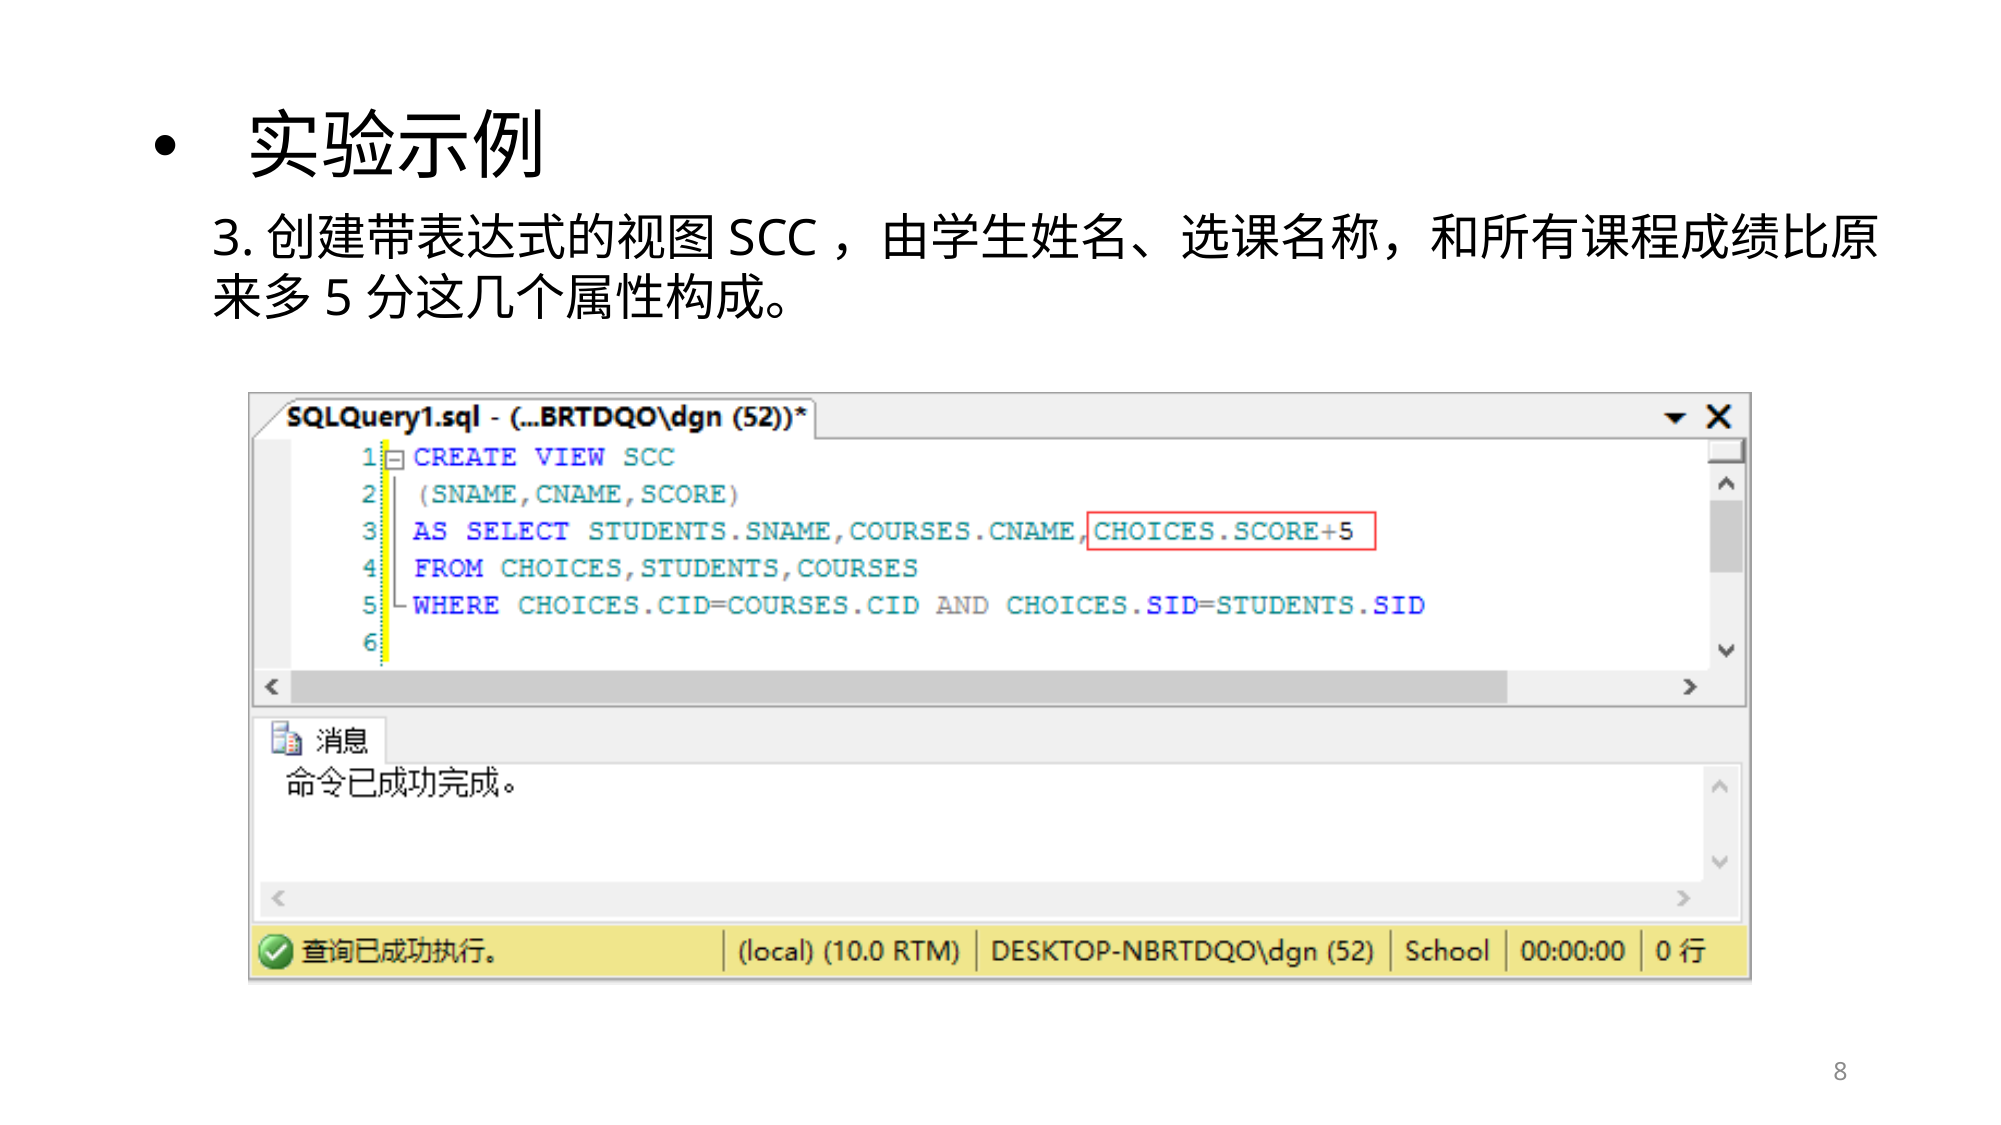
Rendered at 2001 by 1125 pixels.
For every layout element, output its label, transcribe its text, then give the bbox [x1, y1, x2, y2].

text_box 3.创建带表达式的视图SCC，由学生姓名、选课名称，和所有课程成绩比原来多5分这几个属性构成。 [197, 197, 1914, 333]
picture [248, 392, 1752, 985]
slide_number 7 [1412, 1042, 1863, 1103]
title 实验示例 [137, 39, 1863, 258]
